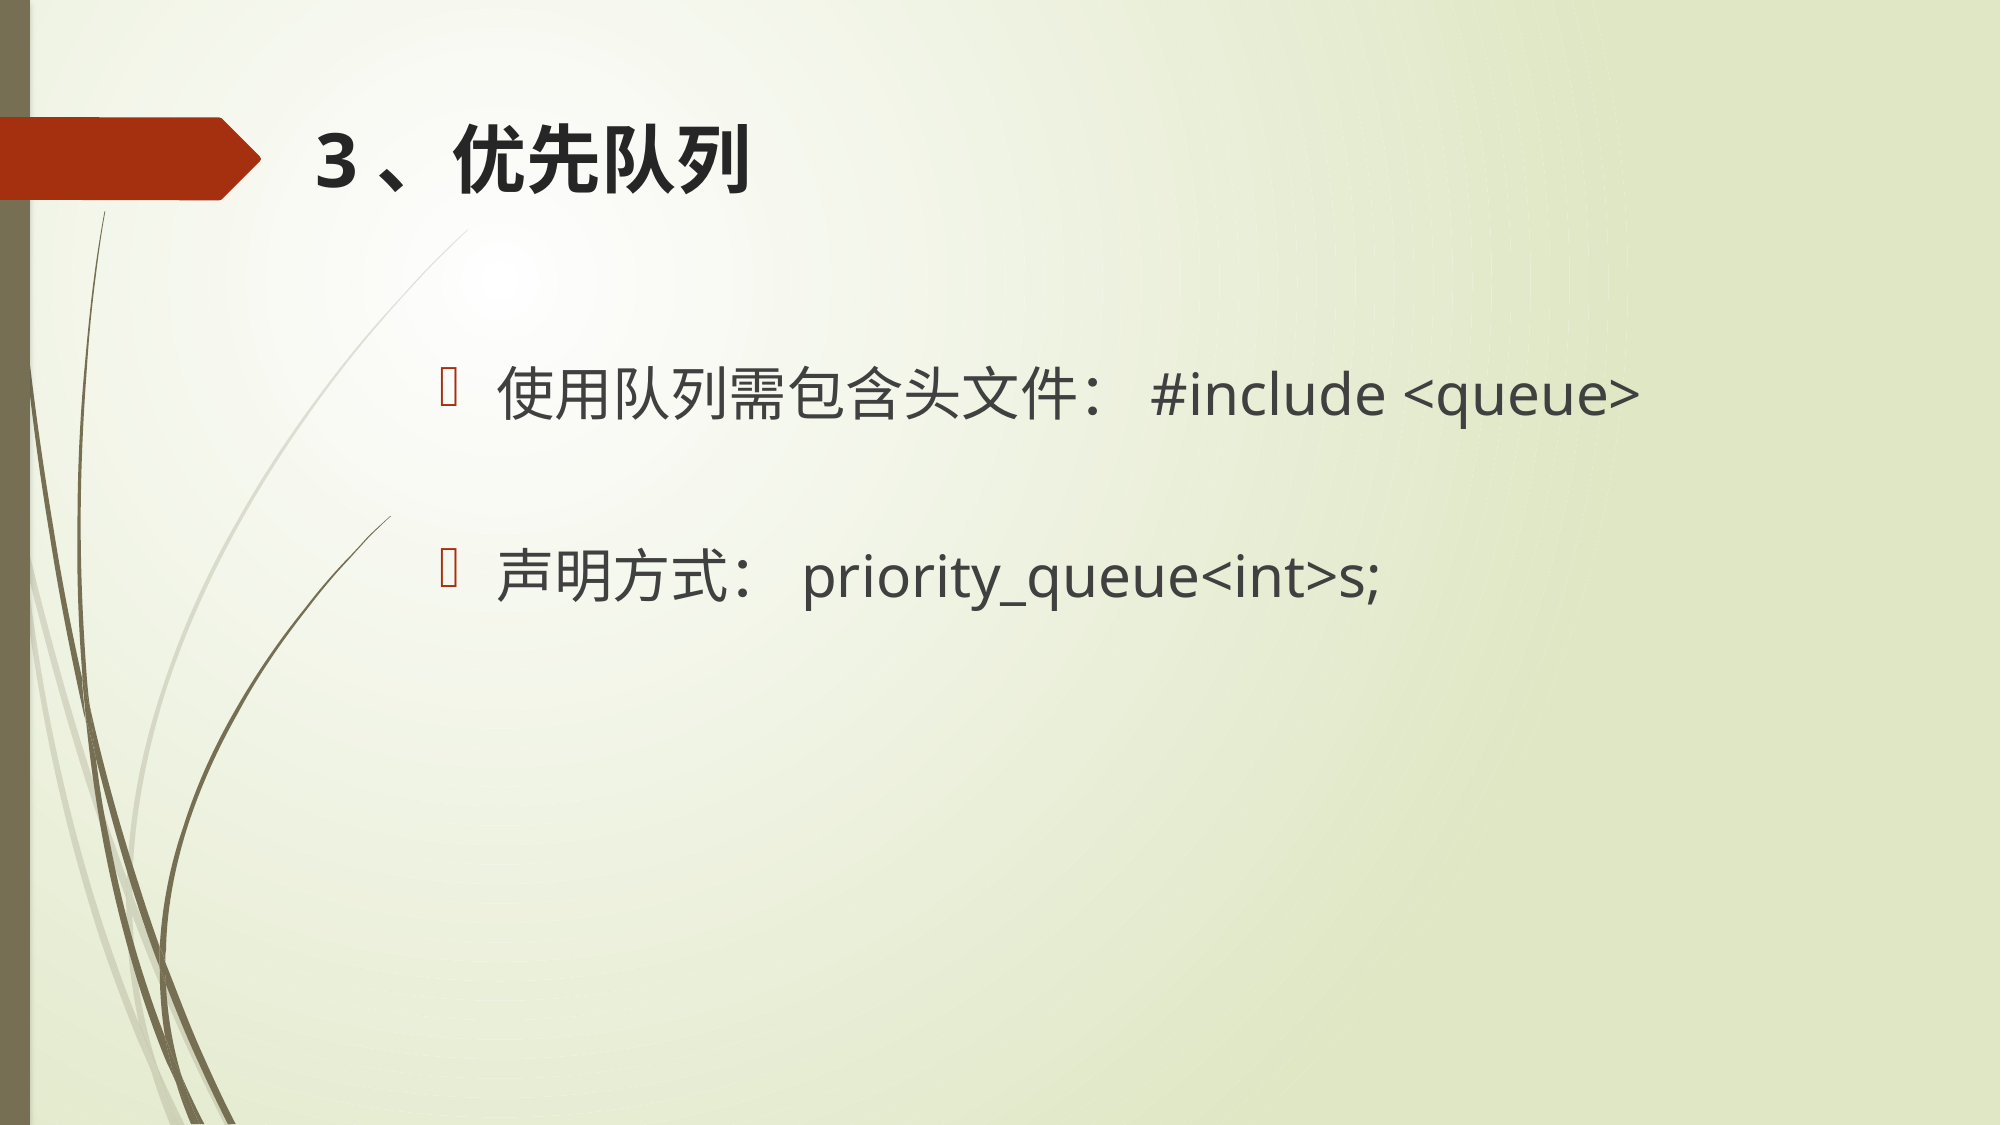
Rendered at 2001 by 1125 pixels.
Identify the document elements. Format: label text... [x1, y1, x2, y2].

list 使用队列需包含头文件：#include <queue> 声明方式：priority_queue<int>s; [424, 350, 1888, 970]
title 3、优先队列 [300, 104, 1762, 315]
